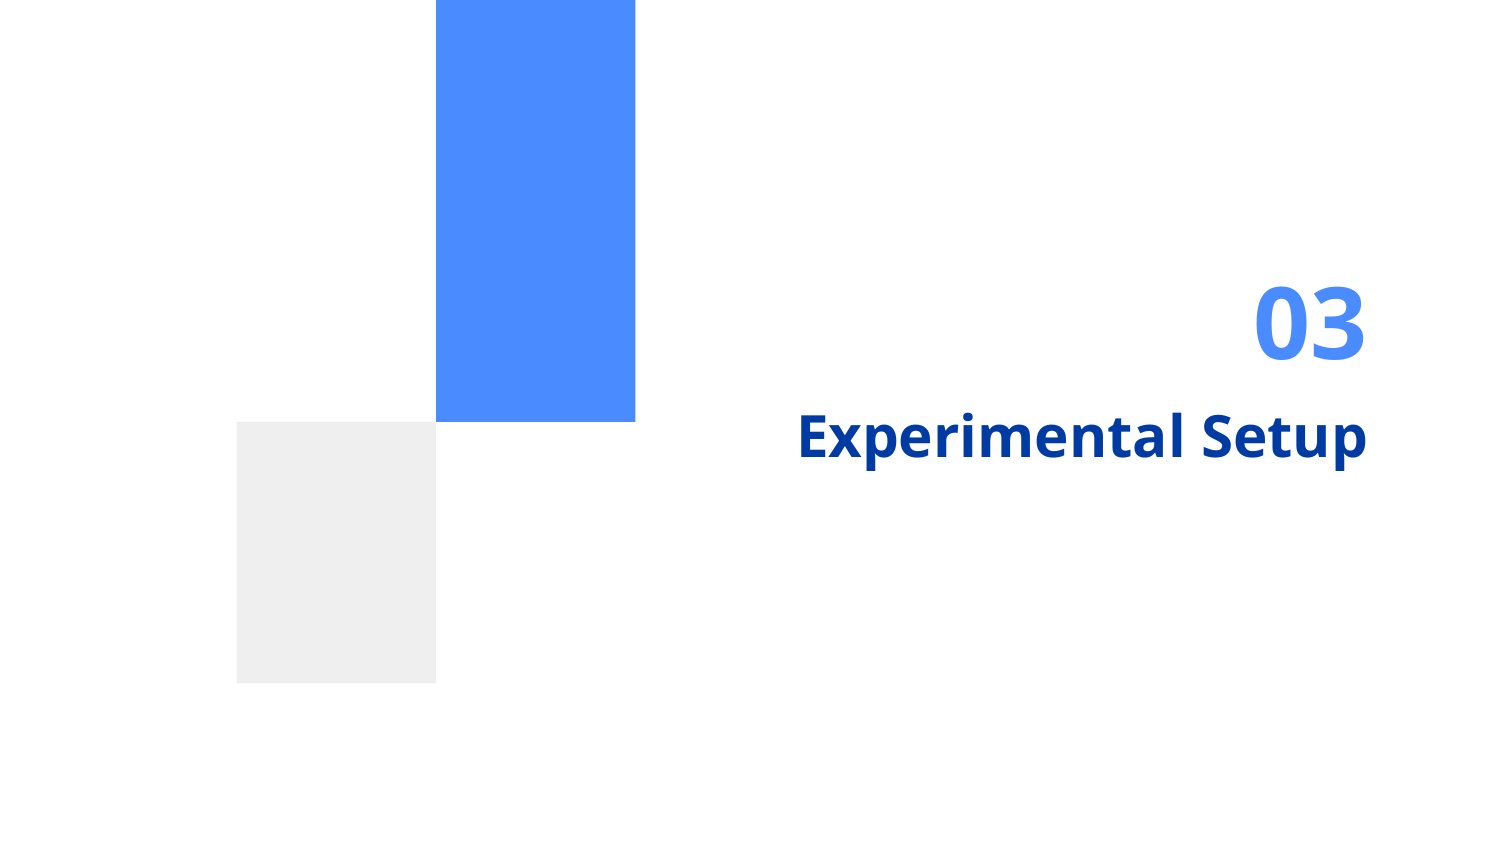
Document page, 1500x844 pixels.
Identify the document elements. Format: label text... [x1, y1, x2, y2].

title 03 [650, 207, 1383, 395]
title Experimental Setup [650, 395, 1383, 504]
